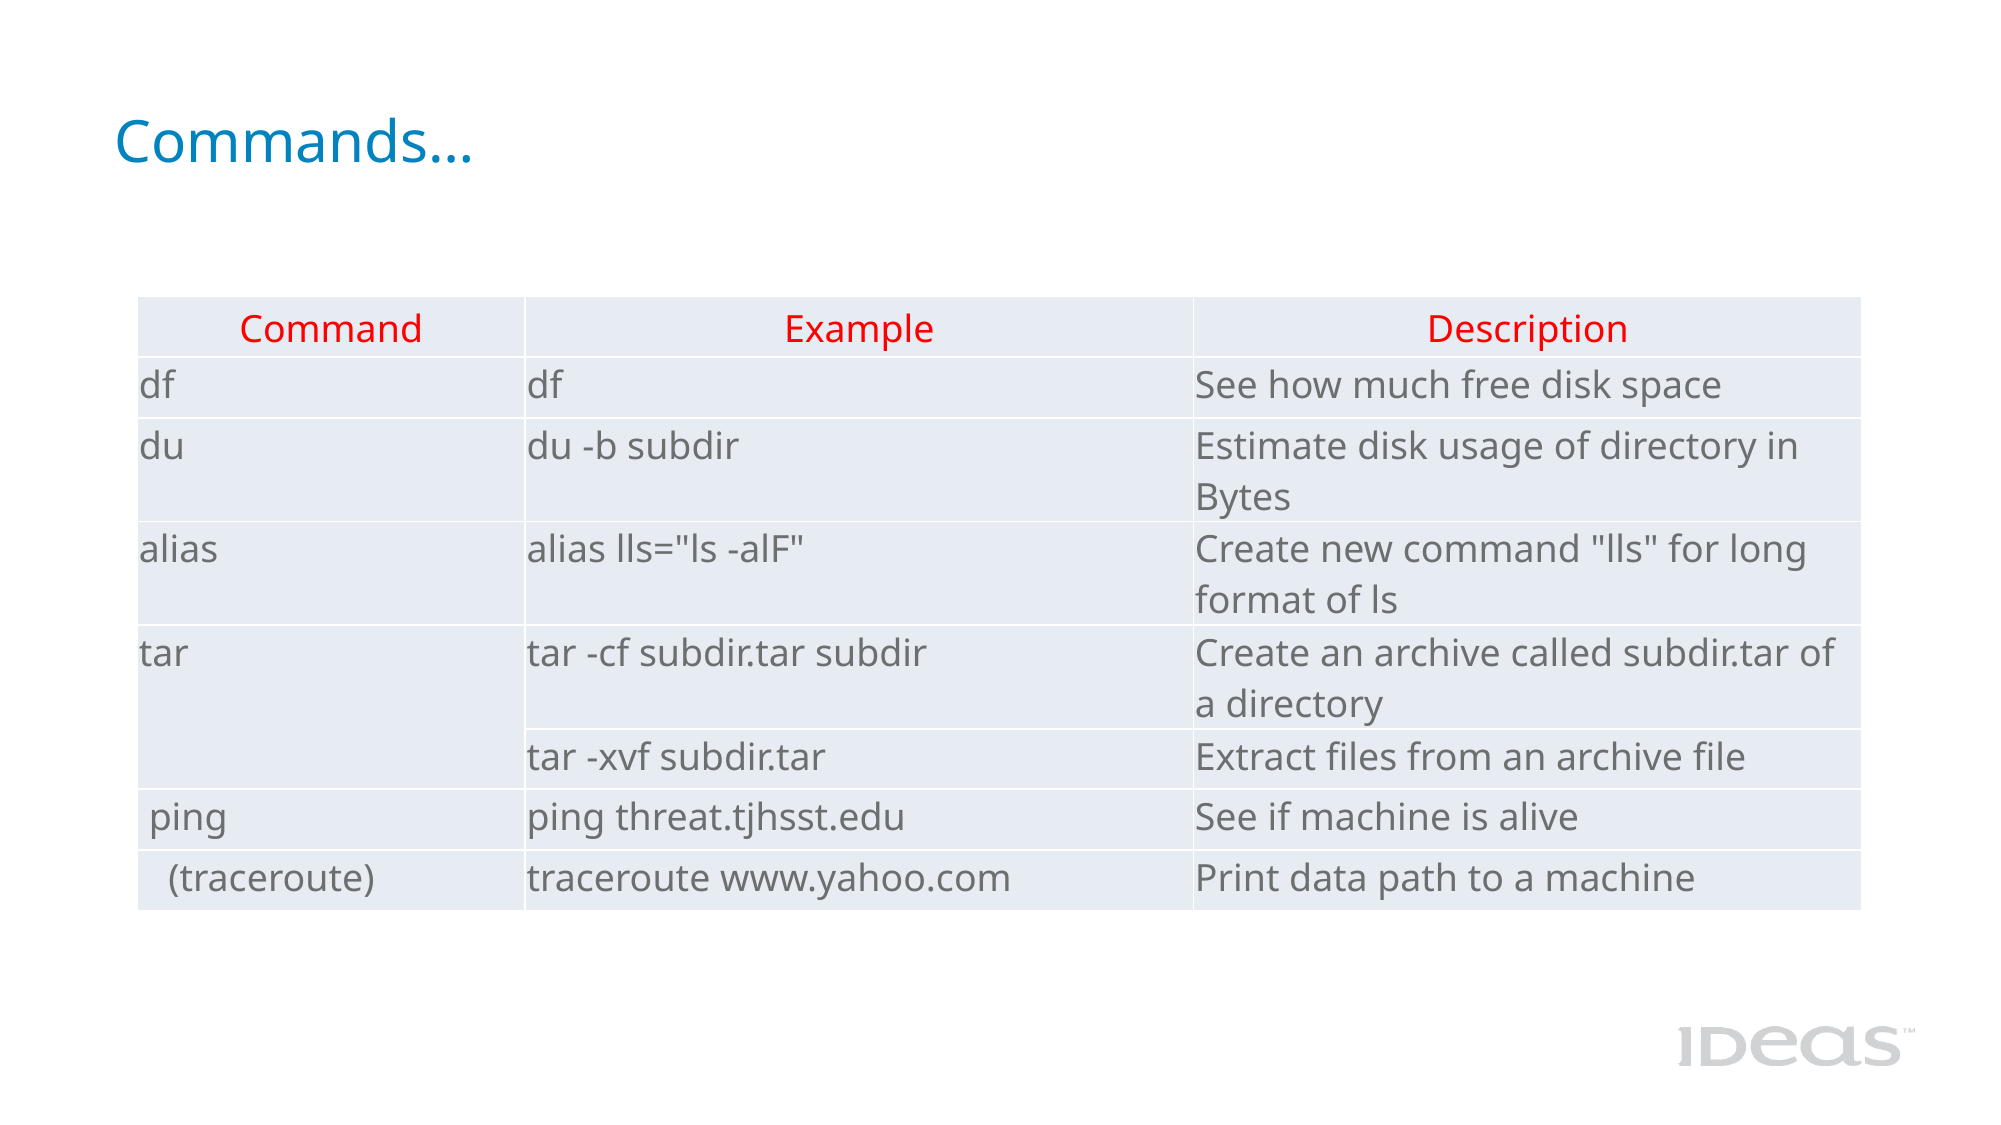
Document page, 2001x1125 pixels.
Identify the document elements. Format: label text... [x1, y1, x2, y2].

table_header Command [138, 297, 524, 356]
table_header Example [526, 297, 1193, 356]
table_cell Estimate disk usage of directory in Bytes [1194, 419, 1861, 521]
table_cell alias lls="ls -alF" [526, 522, 1193, 624]
table_cell df [526, 358, 1193, 417]
table_cell df [138, 358, 524, 417]
table_cell Create an archive called subdir.tar of a directory [1194, 626, 1861, 728]
table_cell ping [138, 790, 524, 849]
table_cell tar -xvf subdir.tar [526, 730, 1193, 788]
table_cell Print data path to a machine [1194, 851, 1861, 910]
table_cell (traceroute) [138, 851, 524, 910]
table_cell tar [138, 626, 524, 788]
table_cell du [138, 419, 524, 521]
table_cell See how much free disk space [1194, 358, 1861, 417]
table_cell Create new command "lls" for long format of ls [1194, 522, 1861, 624]
table_header Description [1194, 297, 1861, 356]
table_cell tar -cf subdir.tar subdir [526, 626, 1193, 728]
picture [1678, 1026, 1915, 1066]
table_cell Extract files from an archive file [1194, 730, 1861, 788]
title Commands… [99, 44, 1901, 233]
table_cell du -b subdir [526, 419, 1193, 521]
table_cell traceroute www.yahoo.com [526, 851, 1193, 910]
table_cell See if machine is alive [1194, 790, 1861, 849]
table_cell alias [138, 522, 524, 624]
table_cell ping threat.tjhsst.edu [526, 790, 1193, 849]
